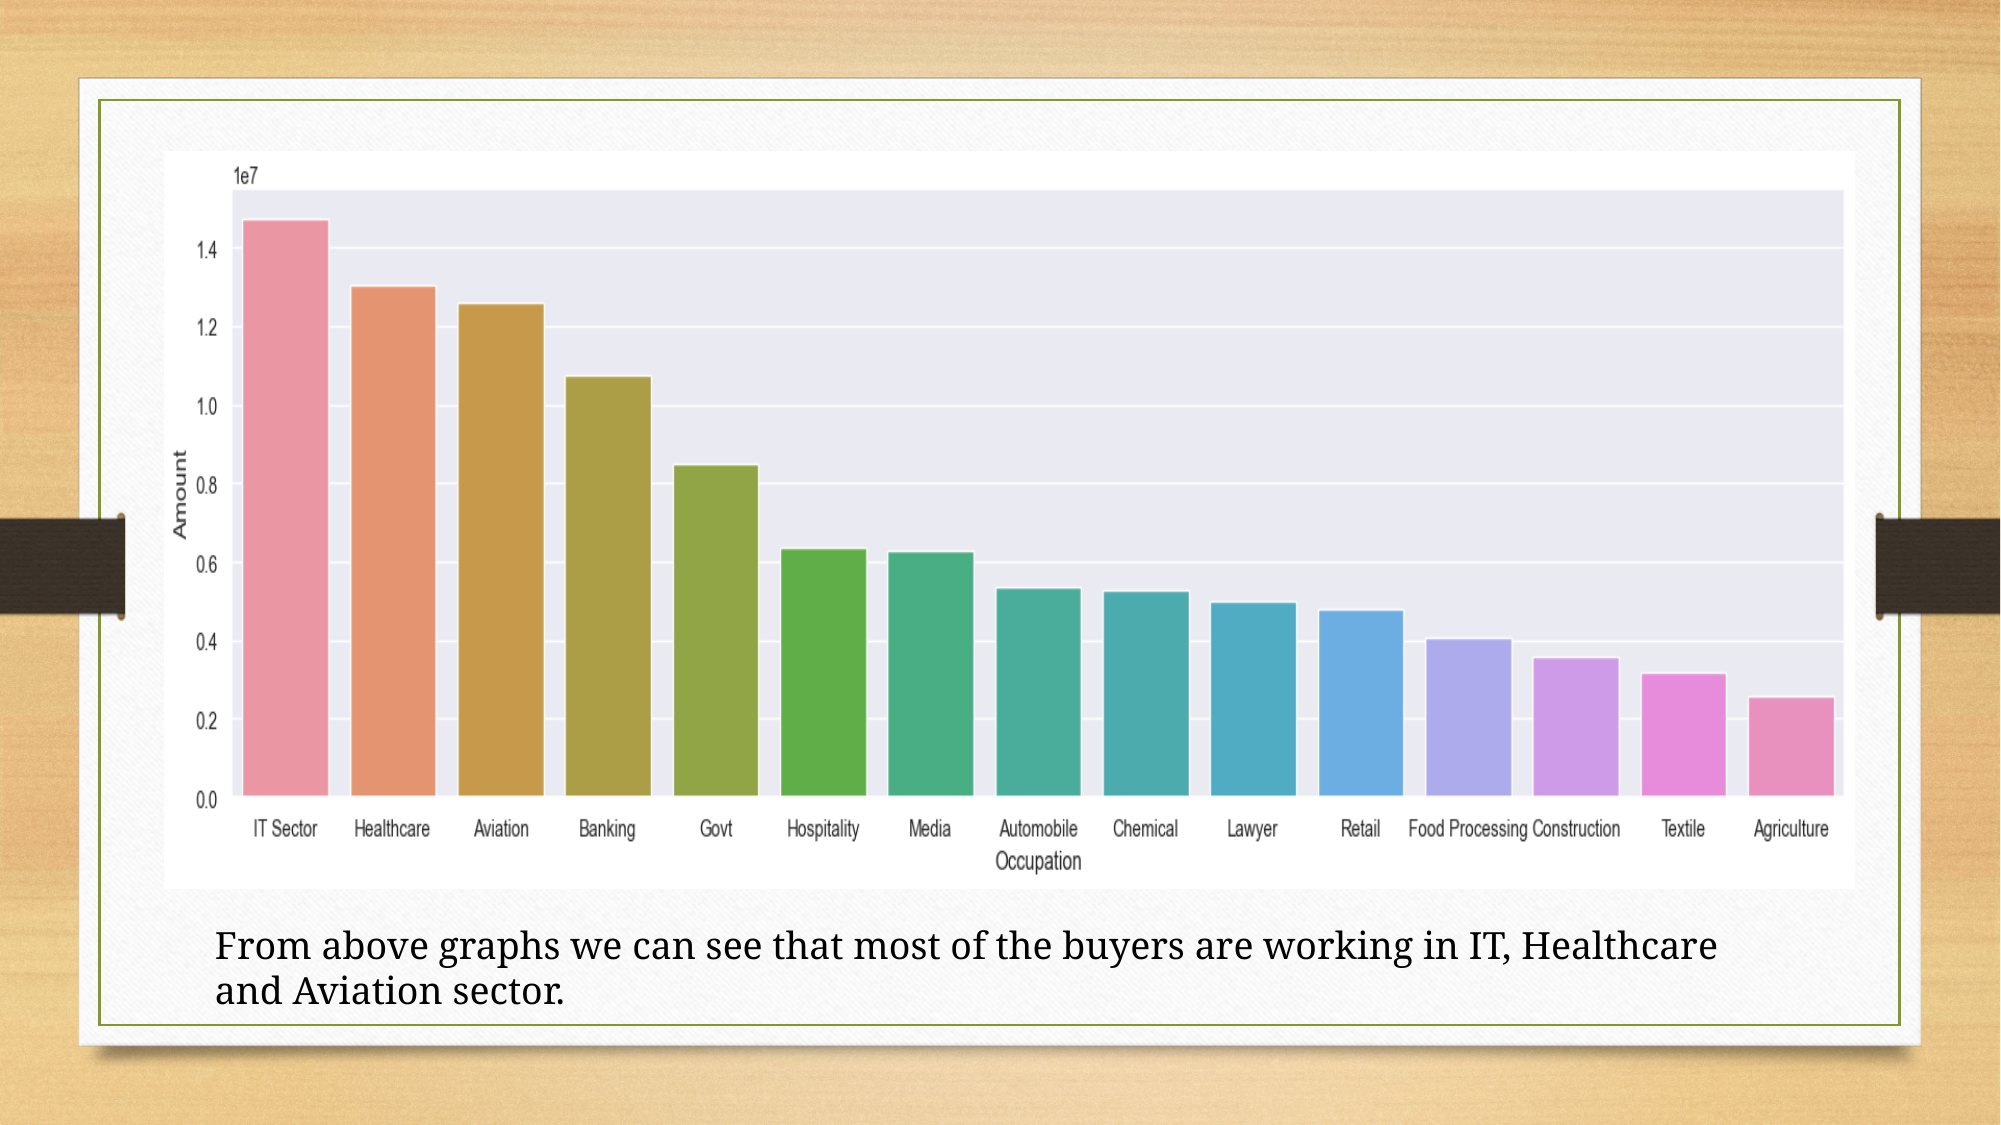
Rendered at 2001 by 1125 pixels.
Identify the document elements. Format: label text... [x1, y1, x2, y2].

text_box From above graphs we can see that most of the buyers are working in IT, Healthcare and Aviation sector. [199, 914, 1808, 1020]
picture [0, 0, 2001, 1125]
